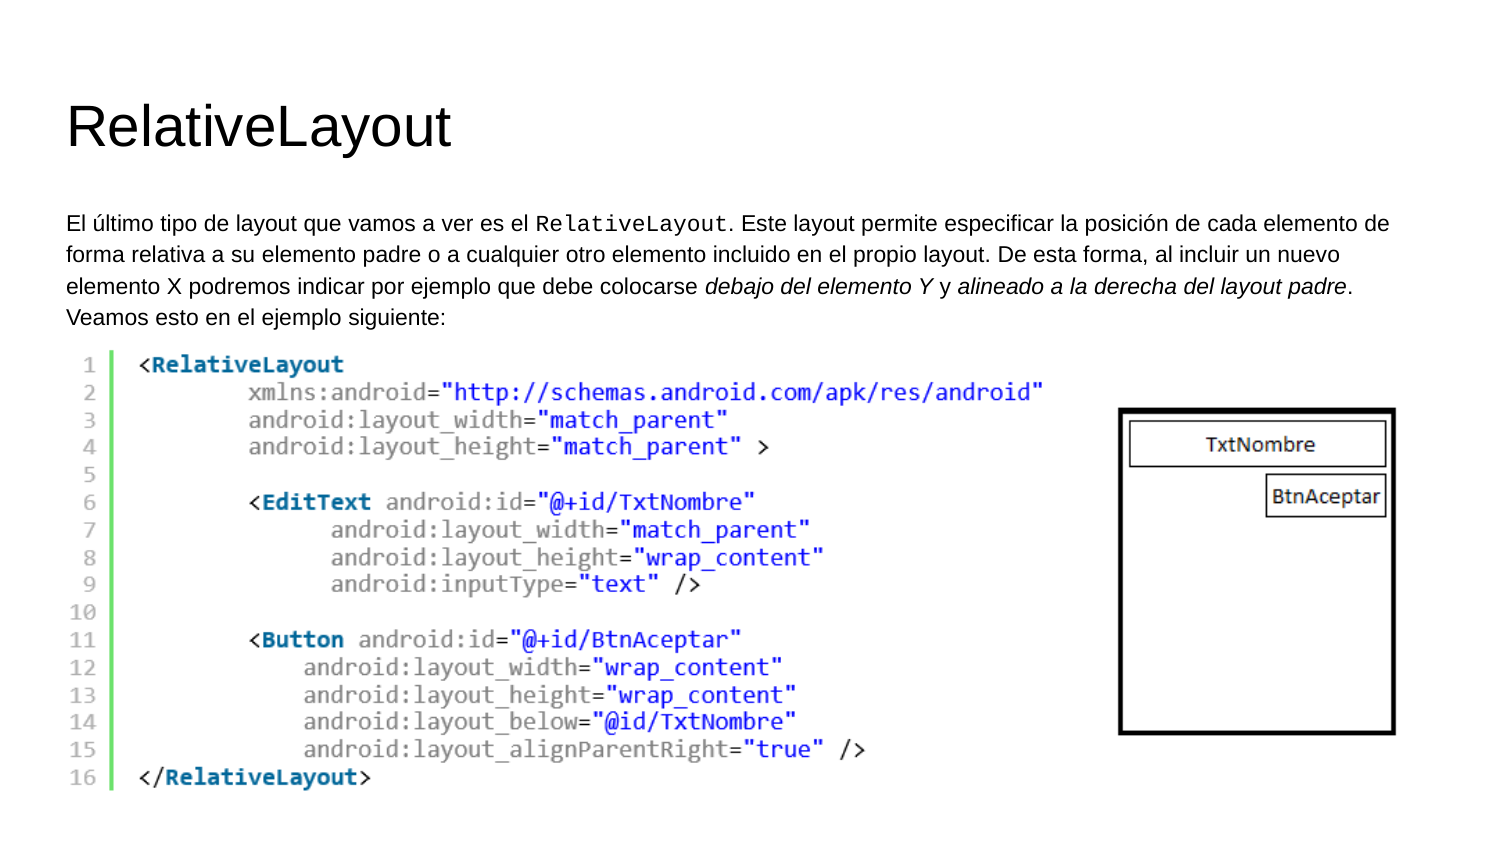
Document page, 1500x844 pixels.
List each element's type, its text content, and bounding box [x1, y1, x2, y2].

picture [61, 342, 1065, 799]
list El último tipo de layout que vamos a ver es el RelativeLayout. Este layout permite especificar la posición de cada elemento de forma relativa a su elemento padre o a cualquier otro elemento incluido en el propio layout. De esta forma, al incluir un nuevo elemento X podremos indicar por ejemplo que debe colocarse debajo del elemento Y y alineado a la derecha del layout padre. Veamos esto en el ejemplo siguiente: [51, 189, 1449, 750]
picture [1109, 396, 1404, 745]
title RelativeLayout [51, 72, 1449, 167]
